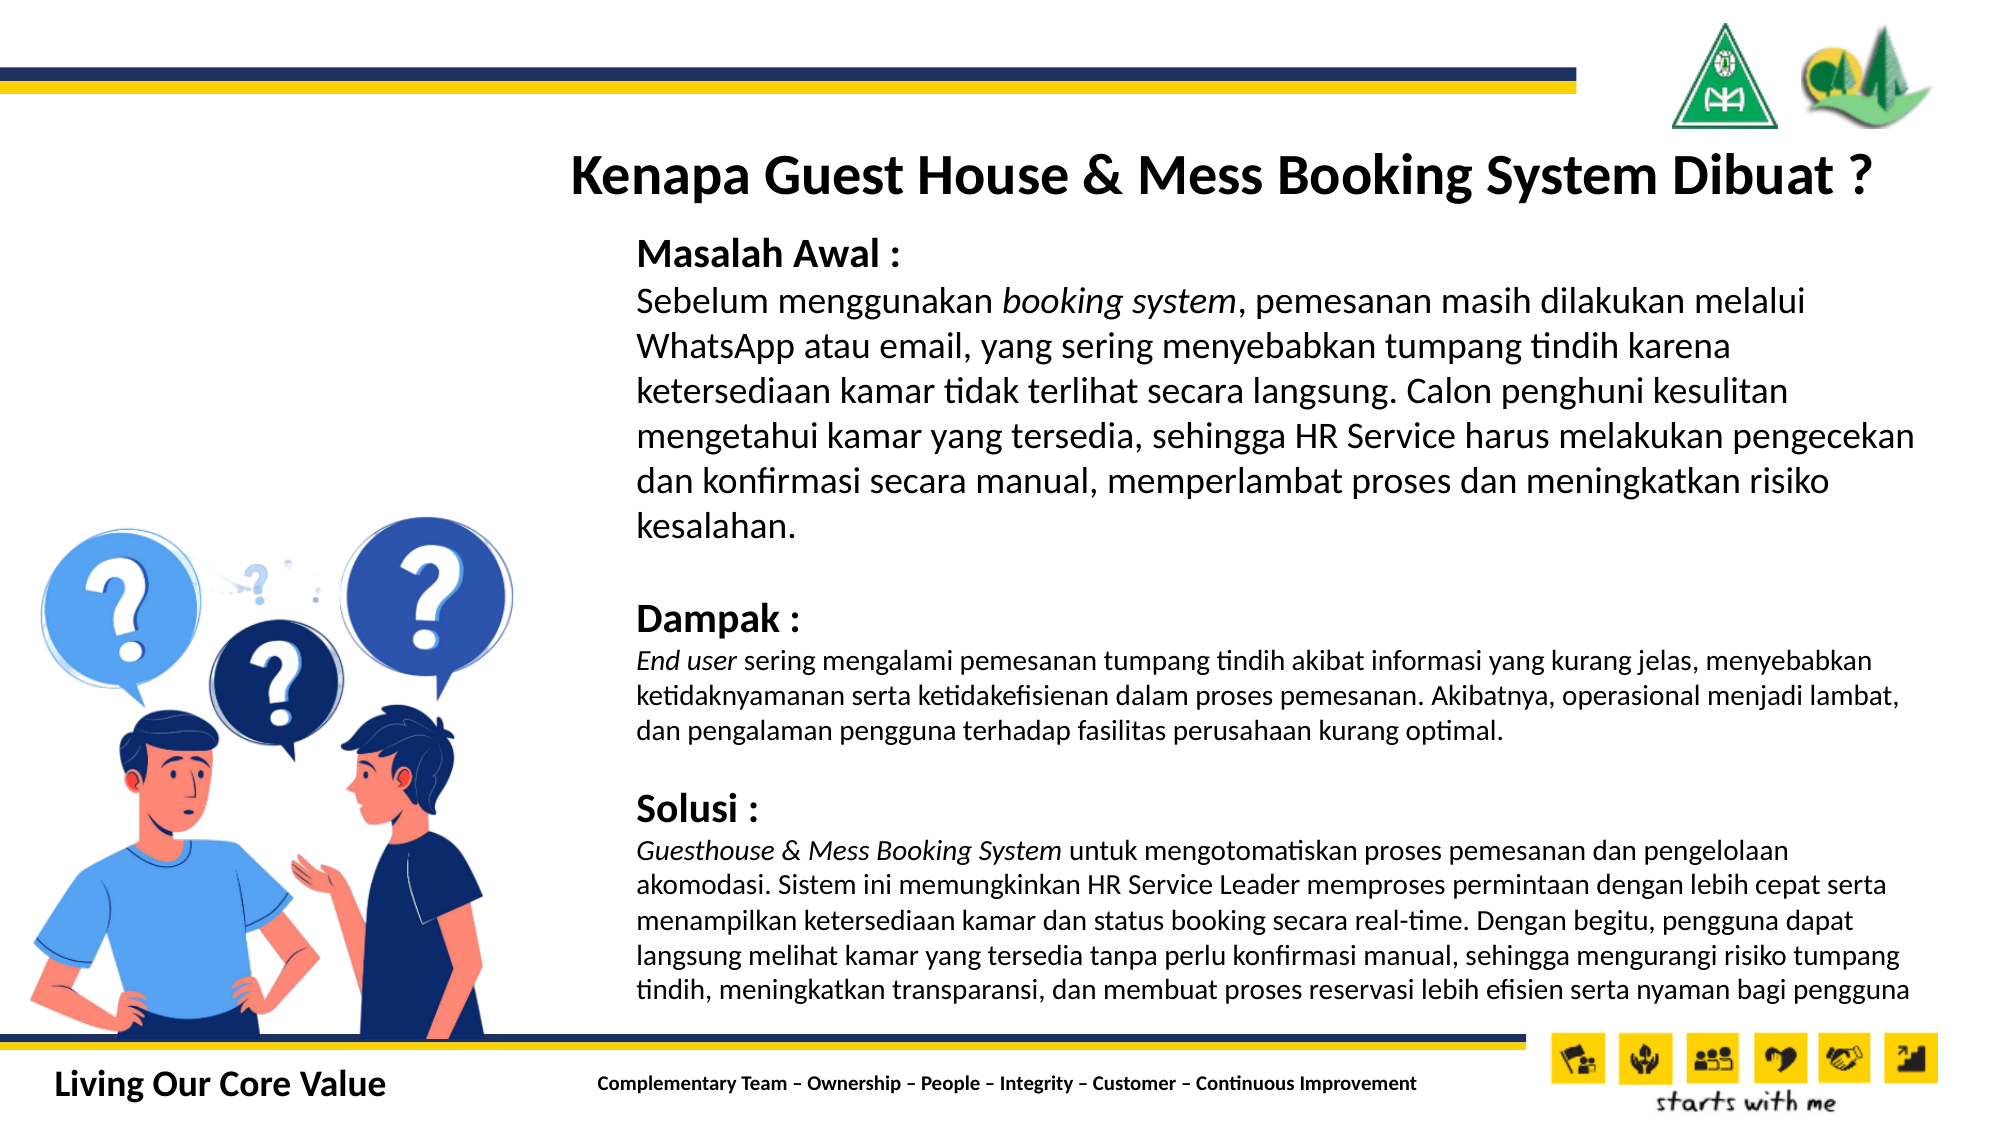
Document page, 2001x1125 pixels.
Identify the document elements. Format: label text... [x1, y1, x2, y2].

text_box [0, 23, 1938, 129]
picture [6, 498, 546, 1039]
text_box Masalah Awal : Sebelum menggunakan booking system, pemesanan masih dilakukan melalui WhatsApp atau email, yang sering menyebabkan tumpang tindih karena ketersediaan kamar tidak terlihat secara langsung. Calon penghuni kesulitan mengetahui kamar yang tersedia, sehingga HR Service harus melakukan pengecekan dan konfirmasi secara manual, memperlambat proses dan meningkatkan risiko kesalahan. Dampak : End user sering mengalami pemesanan tumpang tindih akibat informasi yang kurang jelas, menyebabkan ketidaknyamanan serta ketidakefisienan dalam proses pemesanan. Akibatnya, operasional menjadi lambat, dan pengalaman pengguna terhadap fasilitas perusahaan kurang optimal. Solusi : Guesthouse & Mess Booking System untuk mengotomatiskan proses pemesanan dan pengelolaan akomodasi. Sistem ini memungkinkan HR Service Leader memproses permintaan dengan lebih cepat serta menampilkan ketersediaan kamar dan status booking secara real-time. Dengan begitu, pengguna dapat langsung melihat kamar yang tersedia tanpa perlu konfirmasi manual, sehingga mengurangi risiko tumpang tindih, meningkatkan transparansi, dan membuat proses reservasi lebih efisien serta nyaman bagi pengguna [621, 218, 1940, 1014]
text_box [0, 1030, 1938, 1115]
text_box Kenapa Guest House & Mess Booking System Dibuat ? [556, 129, 1890, 214]
